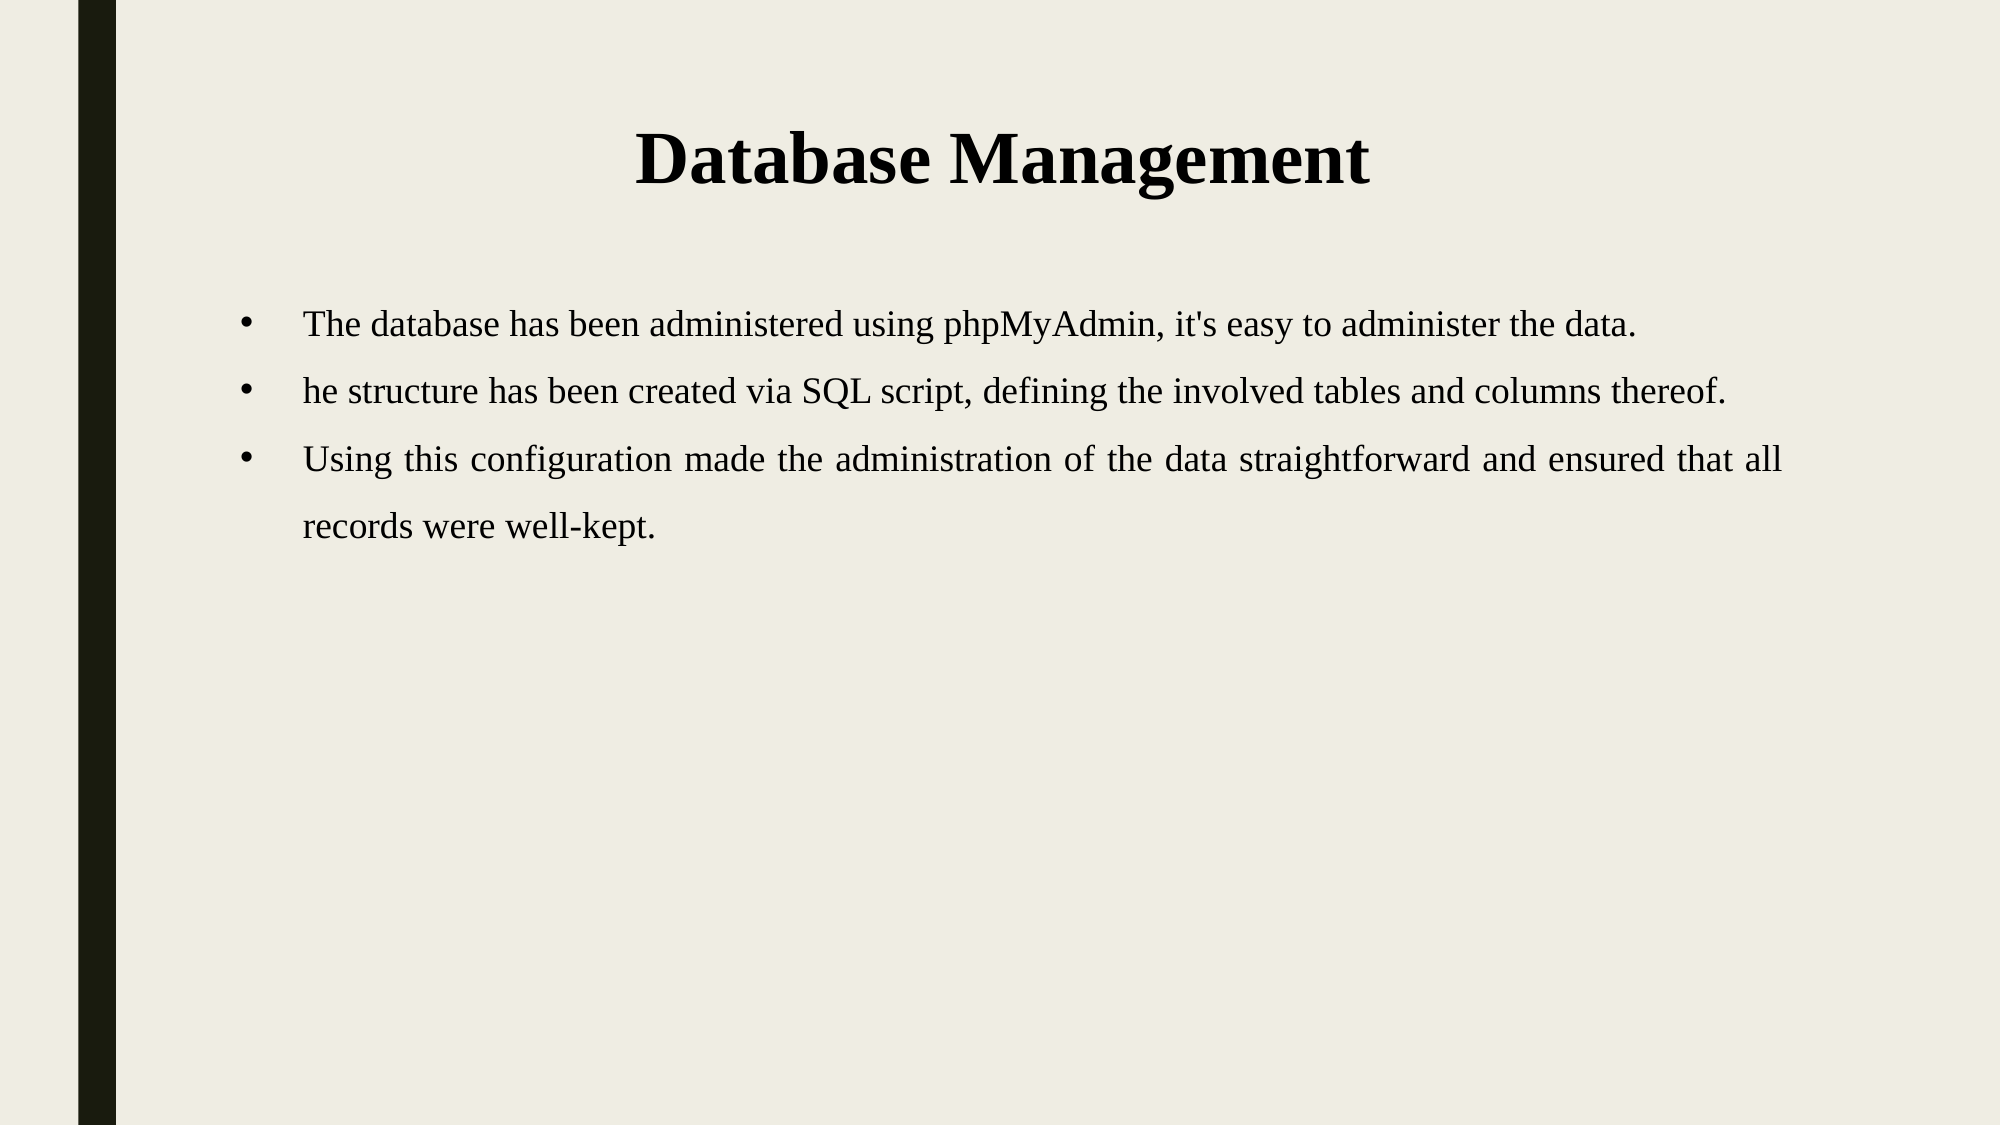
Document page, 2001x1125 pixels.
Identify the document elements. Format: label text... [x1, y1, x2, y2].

title Database Management [225, 112, 1800, 268]
list The database has been administered using phpMyAdmin, it's easy to administer the data. he structure has been created via SQL script, defining the involved tables and columns thereof. Using this configuration made the administration of the data straightforward and ensured that all records were well-kept. [225, 268, 1800, 857]
